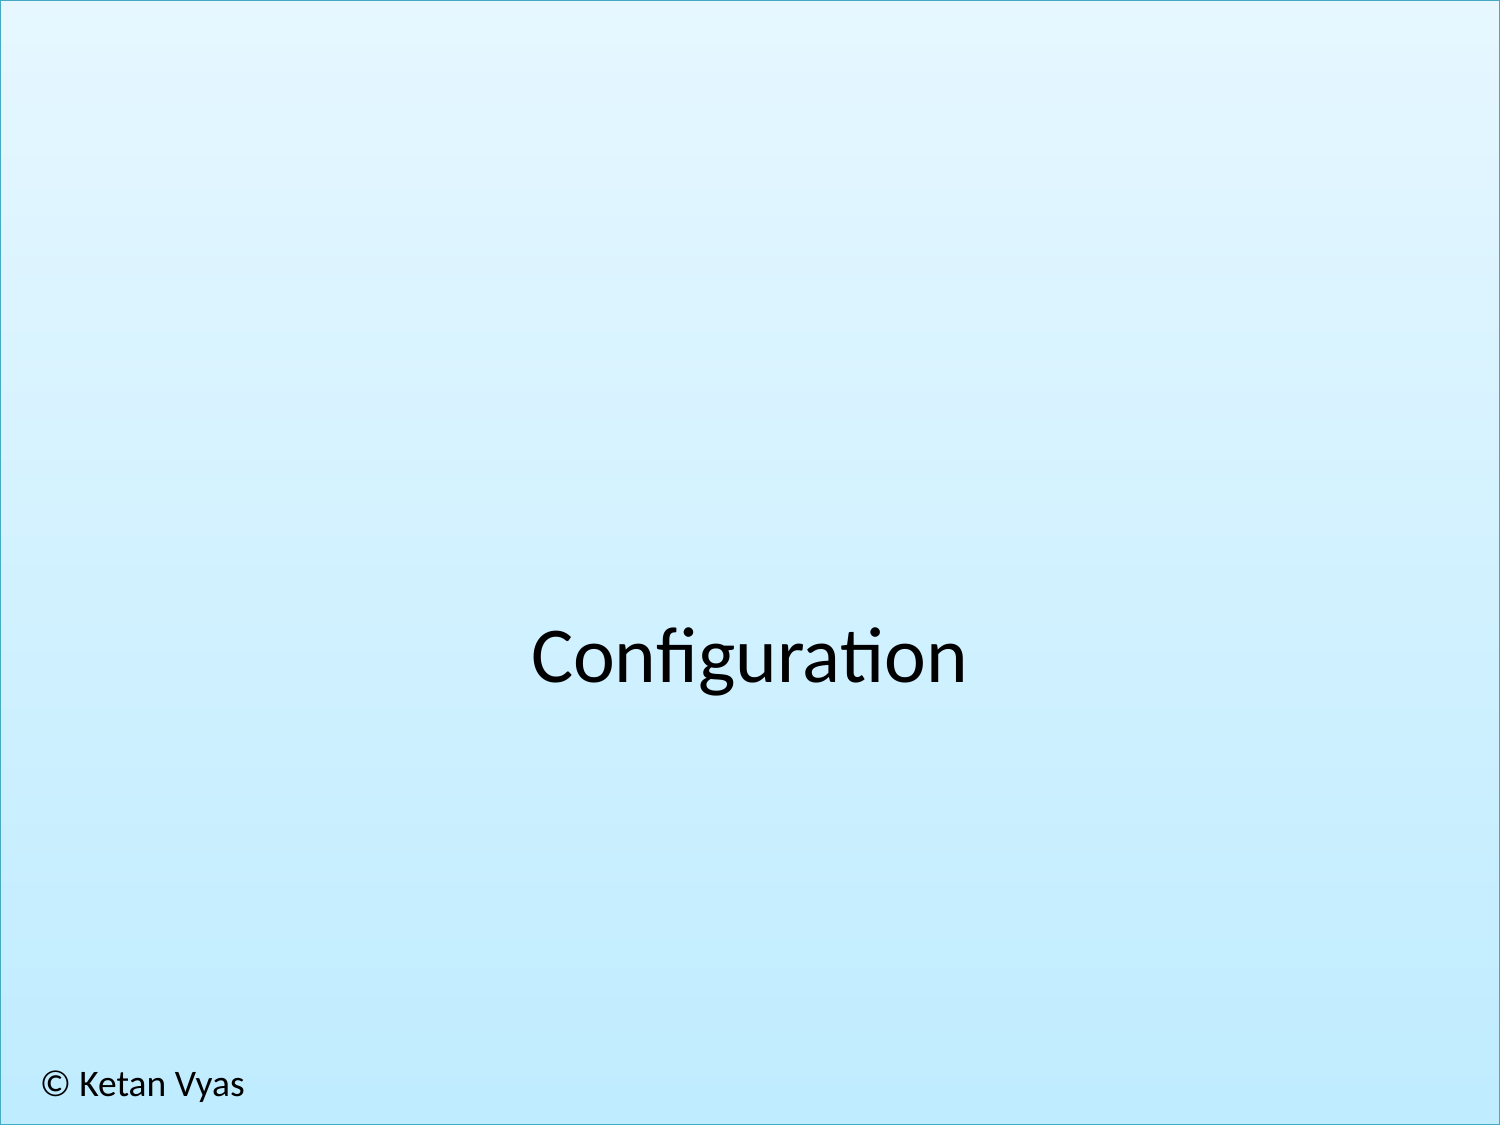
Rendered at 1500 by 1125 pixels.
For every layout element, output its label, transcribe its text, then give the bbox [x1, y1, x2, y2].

title Configuration [112, 562, 1388, 740]
